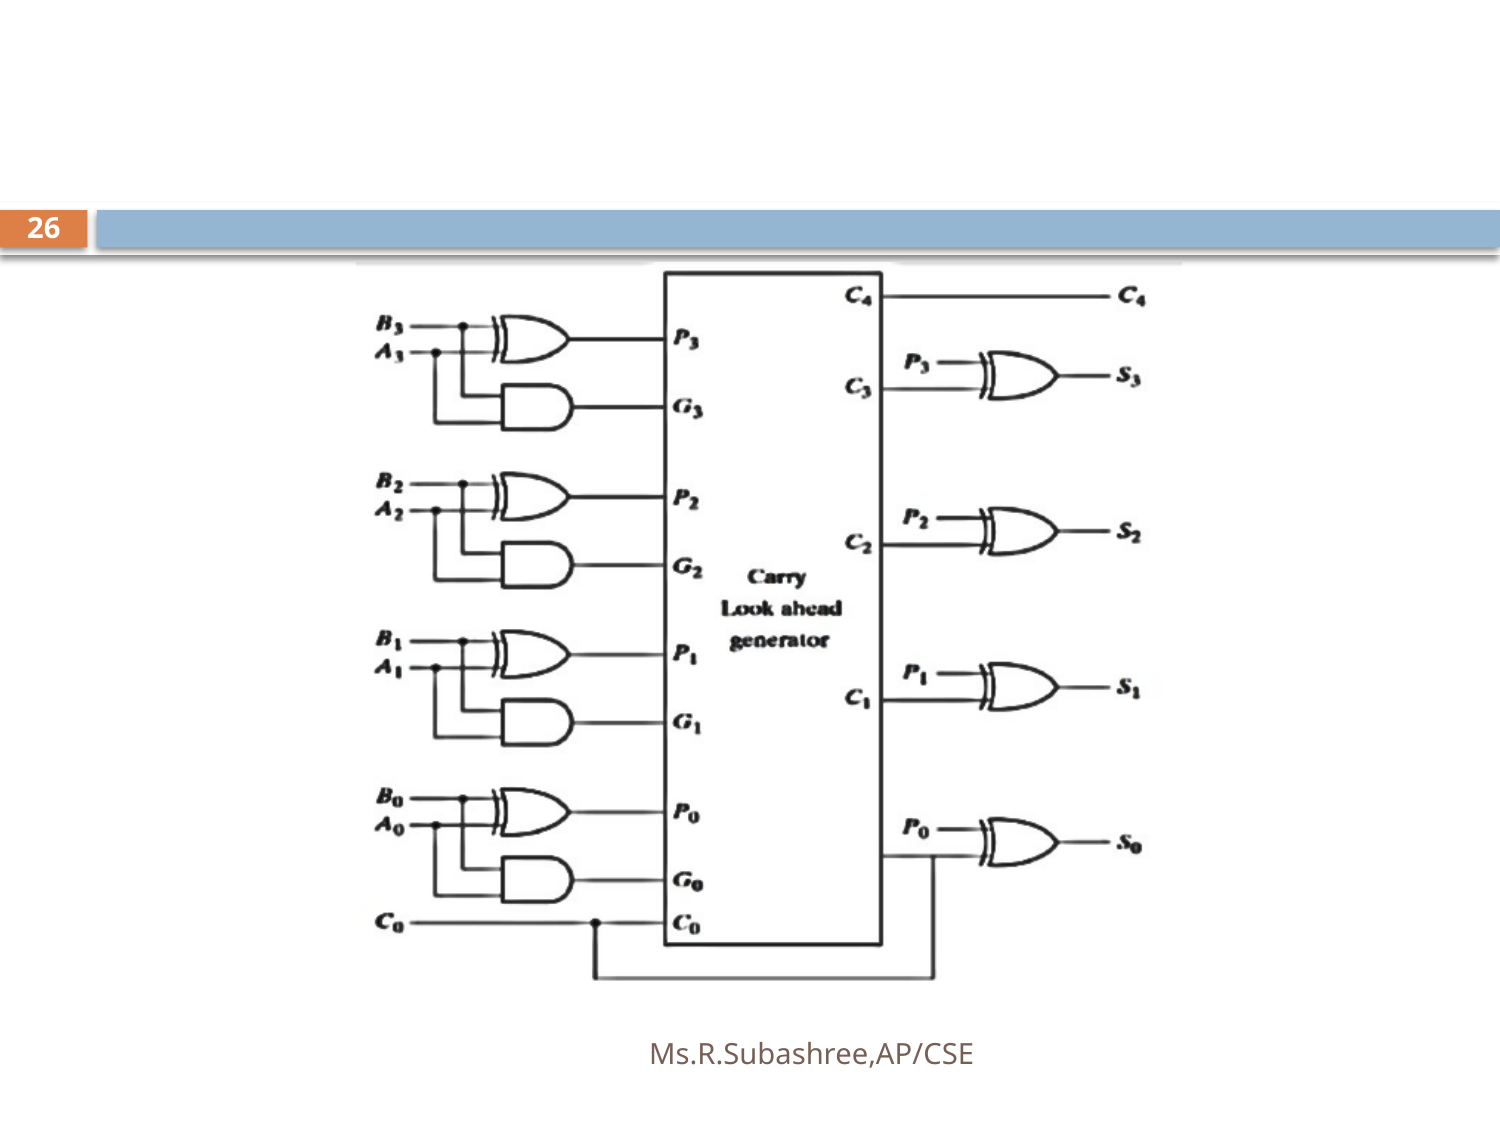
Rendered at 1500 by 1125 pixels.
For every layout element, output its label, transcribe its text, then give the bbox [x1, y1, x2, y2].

footer Ms.R.Subashree,AP/CSE [99, 1024, 990, 1085]
slide_number 26 [0, 208, 88, 249]
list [356, 262, 1182, 1001]
